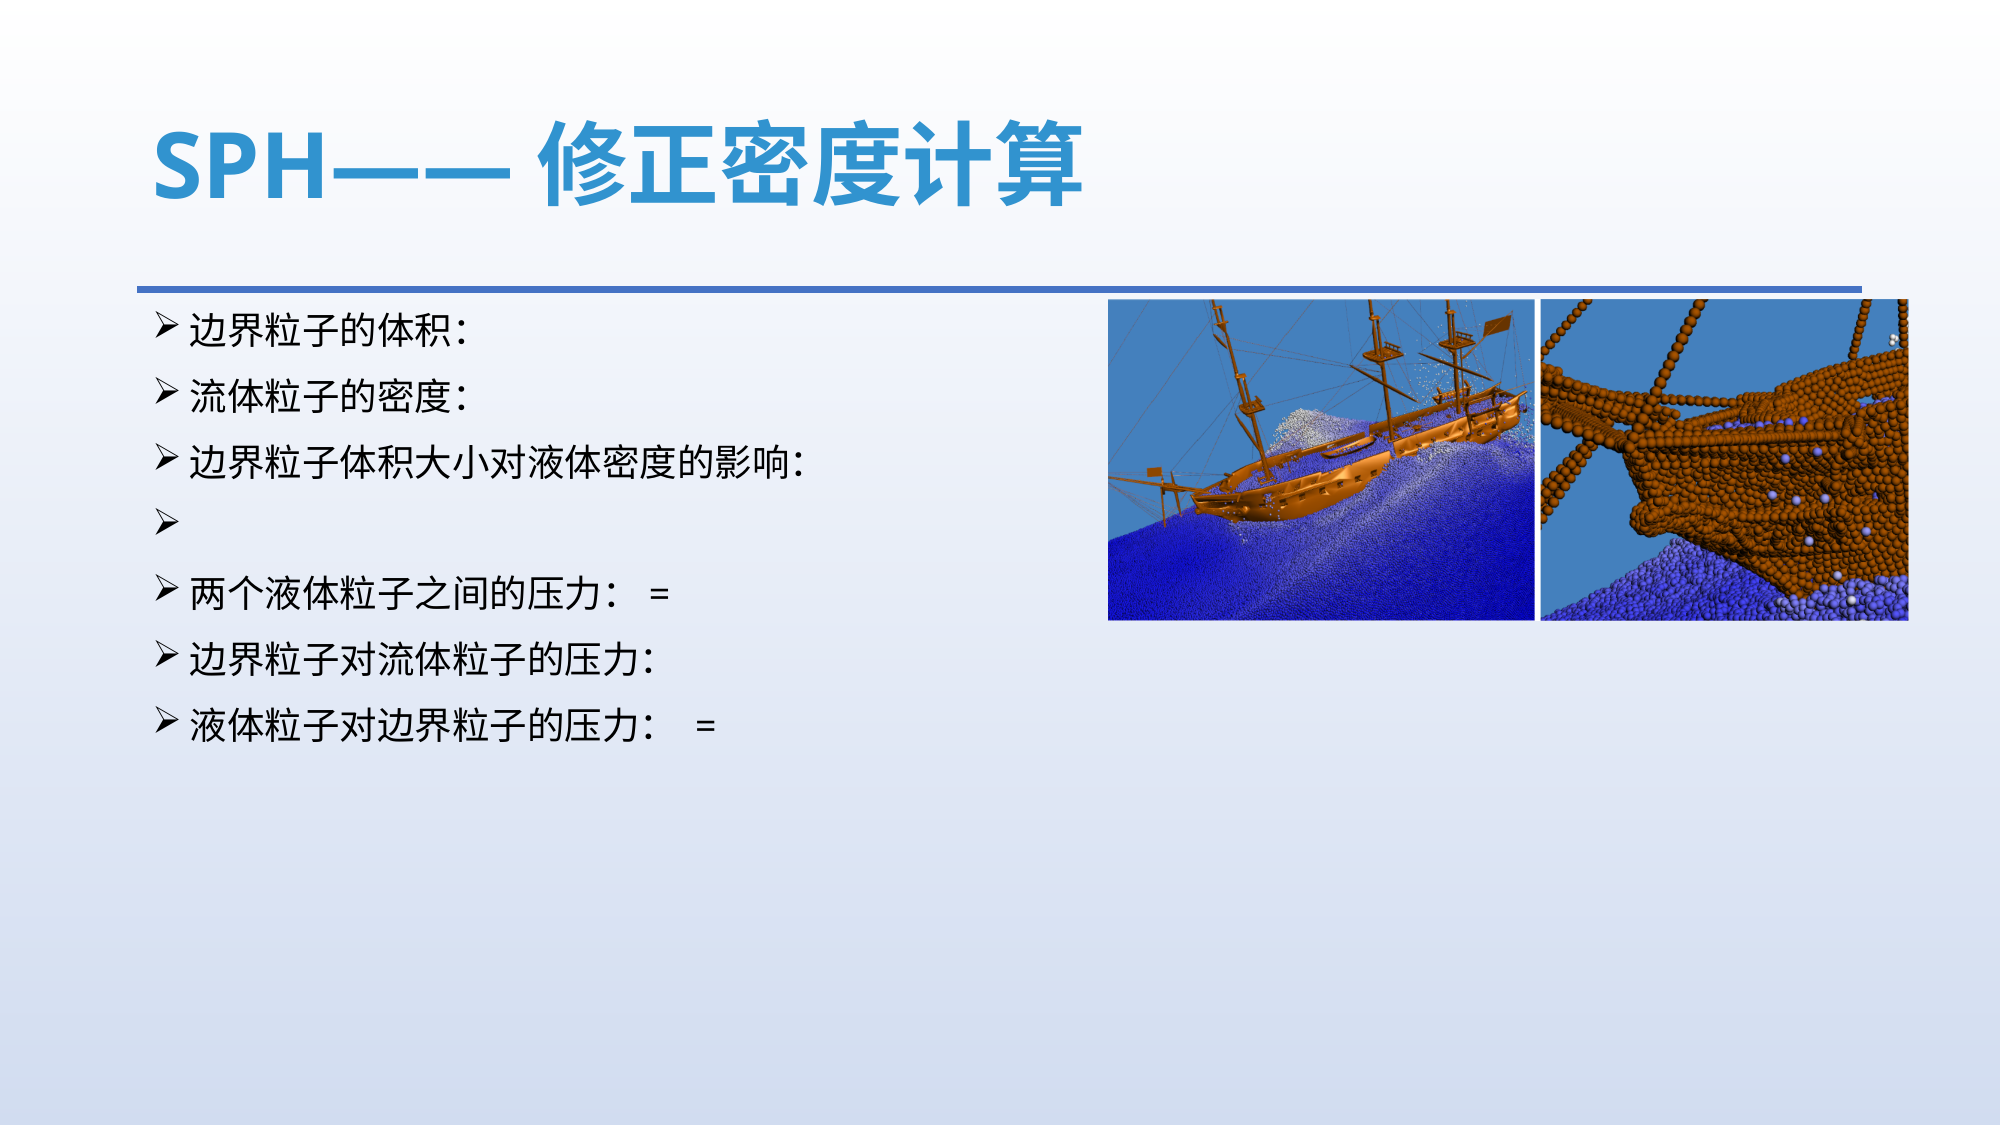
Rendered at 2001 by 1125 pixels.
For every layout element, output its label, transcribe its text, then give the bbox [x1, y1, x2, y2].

picture [1108, 299, 1909, 621]
title SPH——修正密度计算 [137, 59, 1863, 278]
